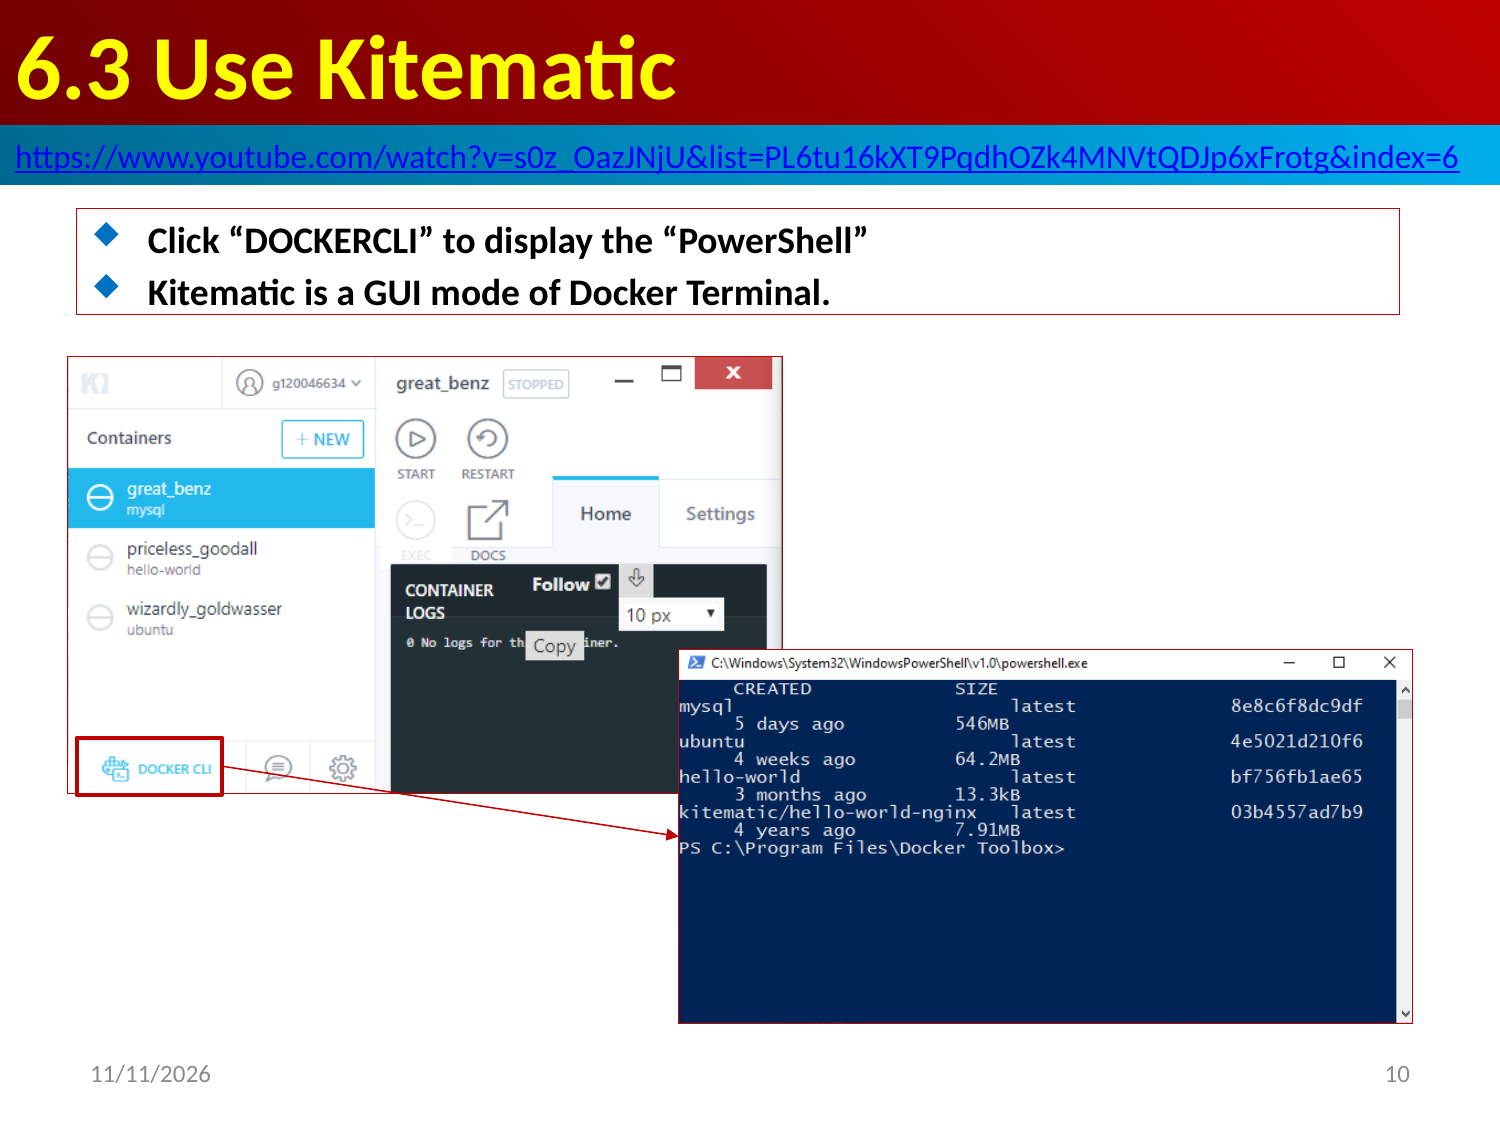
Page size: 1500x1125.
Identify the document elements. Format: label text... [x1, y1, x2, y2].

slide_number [75, 1042, 425, 1103]
subtitle Click “DOCKERCLI” to display the “PowerShell” Kitematic is a GUI mode of Docker Terminal. [76, 208, 1400, 315]
picture [66, 356, 1413, 1024]
slide_number 10 [1074, 1042, 1425, 1103]
title 6.3 Use Kitematic [0, 0, 1500, 125]
text_box https://www.youtube.com/watch?v=s0z_OazJNjU&list=PL6tu16kXT9PqdhOZk4MNVtQDJp6xFrotg&index=6 [0, 125, 1500, 185]
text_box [221, 765, 673, 837]
